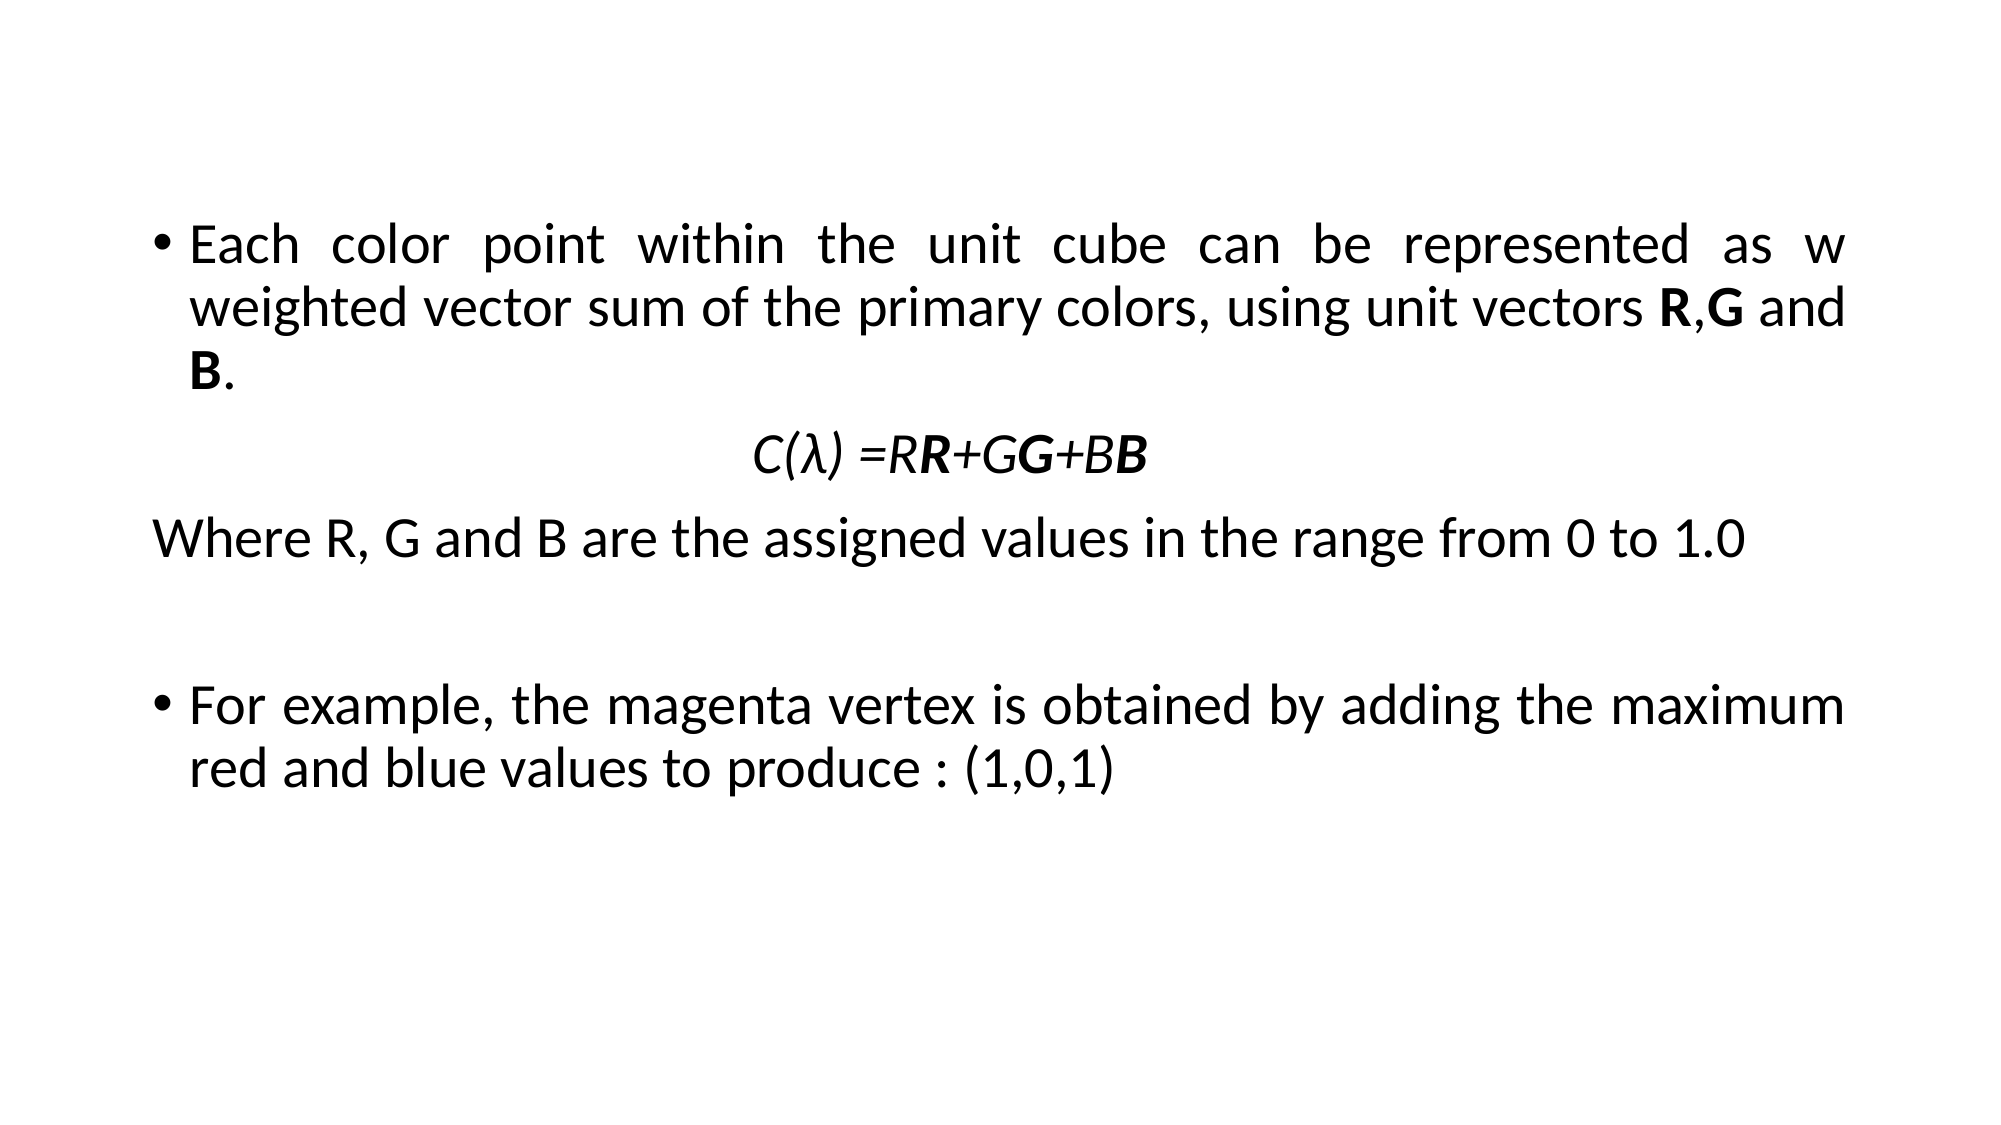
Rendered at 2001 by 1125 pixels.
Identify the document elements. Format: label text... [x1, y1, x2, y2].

list Each color point within the unit cube can be represented as w weighted vector sum of the primary colors, using unit vectors R,G and B. C(λ) =RR+GG+BB Where R, G and B are the assigned values in the range from 0 to 1.0 For example, the magenta vertex is obtained by adding the maximum red and blue values to produce : (1,0,1) [137, 205, 1863, 1014]
